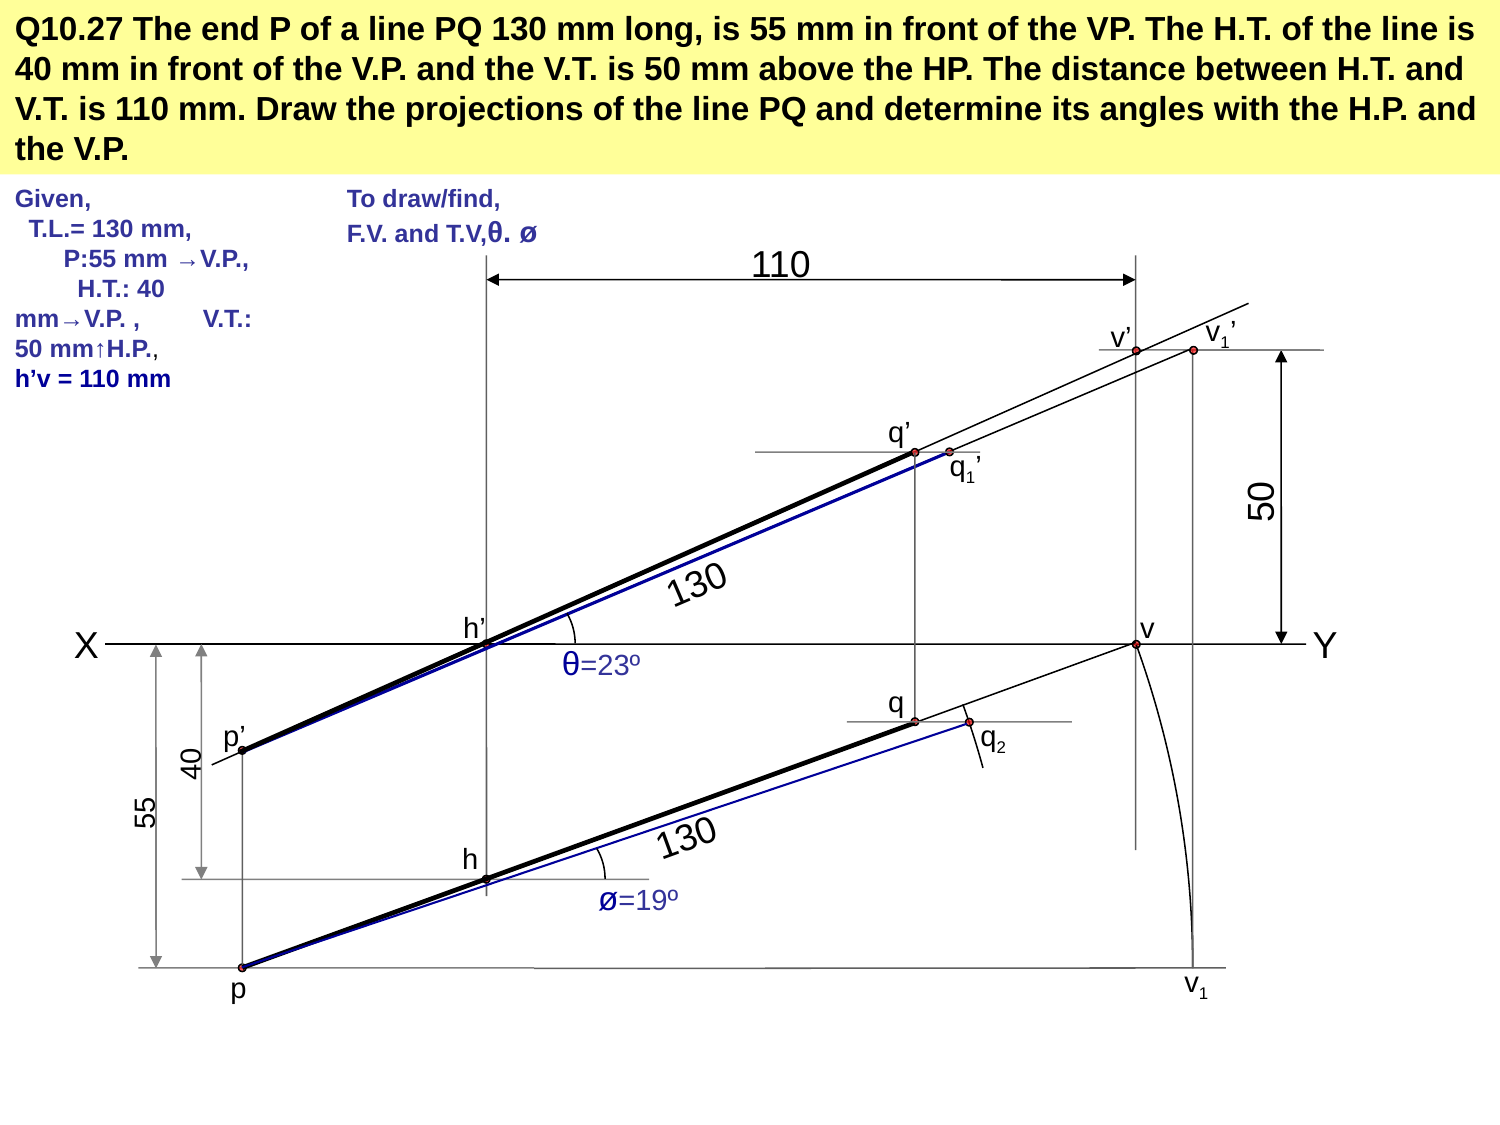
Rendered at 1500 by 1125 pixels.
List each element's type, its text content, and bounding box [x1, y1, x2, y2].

text_box To draw/find, F.V. and T.V,θ. ø [332, 175, 792, 256]
text_box 130 [641, 529, 768, 628]
text_box Y [1297, 613, 1378, 674]
text_box [1275, 351, 1288, 429]
text_box h’ [448, 601, 517, 652]
text_box [515, 613, 575, 644]
text_box h [447, 833, 516, 883]
text_box [149, 845, 163, 967]
text_box v1’ [1190, 304, 1259, 360]
text_box v1 [1169, 955, 1238, 1011]
text_box v [1125, 601, 1192, 652]
text_box Q10.27 The end P of a line PQ 130 mm long, is 55 mm in front of the VP. The H.T. of the line is 40 mm in front of the V.P. and the V.T. is 50 mm above the HP. The distance between H.T. and V.T. is 110 mm. Draw the projections of the line PQ and determine its angles with the H.P. and the V.P. [0, 0, 1500, 175]
text_box 130 [632, 785, 757, 880]
text_box [250, 825, 645, 965]
text_box [1189, 346, 1198, 355]
text_box 50 [1229, 429, 1289, 538]
text_box ø=19º [583, 870, 715, 925]
text_box [486, 273, 736, 286]
text_box 55 [118, 769, 168, 845]
text_box q’ [873, 406, 942, 456]
text_box [149, 644, 163, 769]
text_box p [215, 961, 284, 1012]
text_box [1275, 538, 1288, 644]
text_box v’ [1095, 311, 1164, 361]
text_box q1’ [934, 440, 1003, 495]
text_box 110 [736, 232, 847, 293]
text_box X [59, 613, 149, 674]
text_box θ=23º [547, 635, 679, 690]
text_box Given, T.L.= 130 mm, P:55 mm →V.P., H.T.: 40 mm→V.P. , V.T.: 50 mm↑H.P., h’v = 110 mm [0, 175, 290, 400]
text_box q [873, 722, 911, 726]
text_box [847, 273, 1136, 286]
text_box [195, 796, 208, 879]
text_box p’ [208, 709, 277, 760]
text_box 40 [164, 719, 214, 796]
text_box [245, 645, 1192, 968]
text_box [545, 848, 605, 879]
text_box [737, 704, 983, 830]
text_box [195, 643, 208, 719]
text_box q2 [965, 709, 1034, 765]
text_box q [873, 676, 942, 721]
